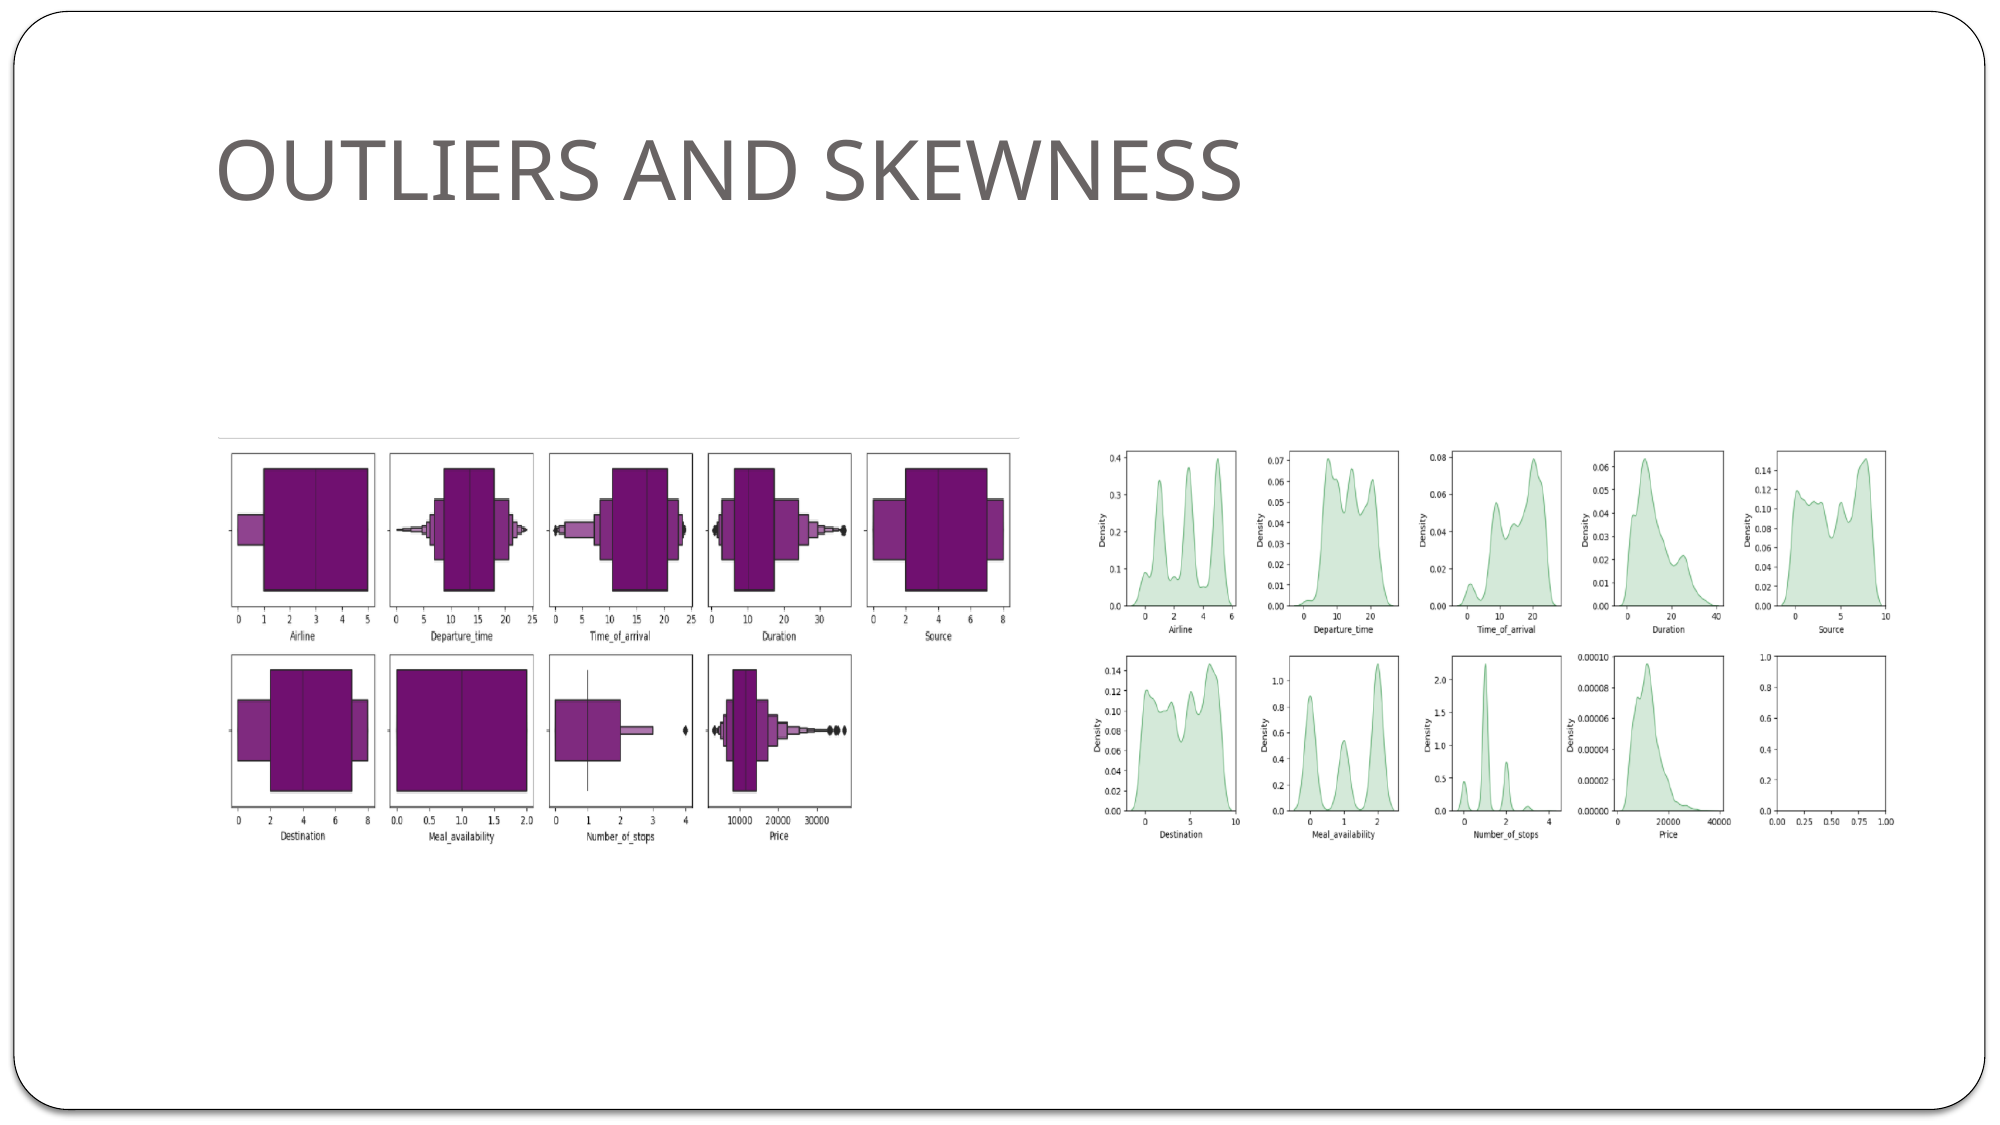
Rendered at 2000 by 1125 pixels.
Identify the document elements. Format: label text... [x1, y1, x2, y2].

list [199, 437, 1020, 863]
title OUTLIERS AND SKEWNESS [199, 45, 1900, 233]
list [1078, 445, 1899, 851]
